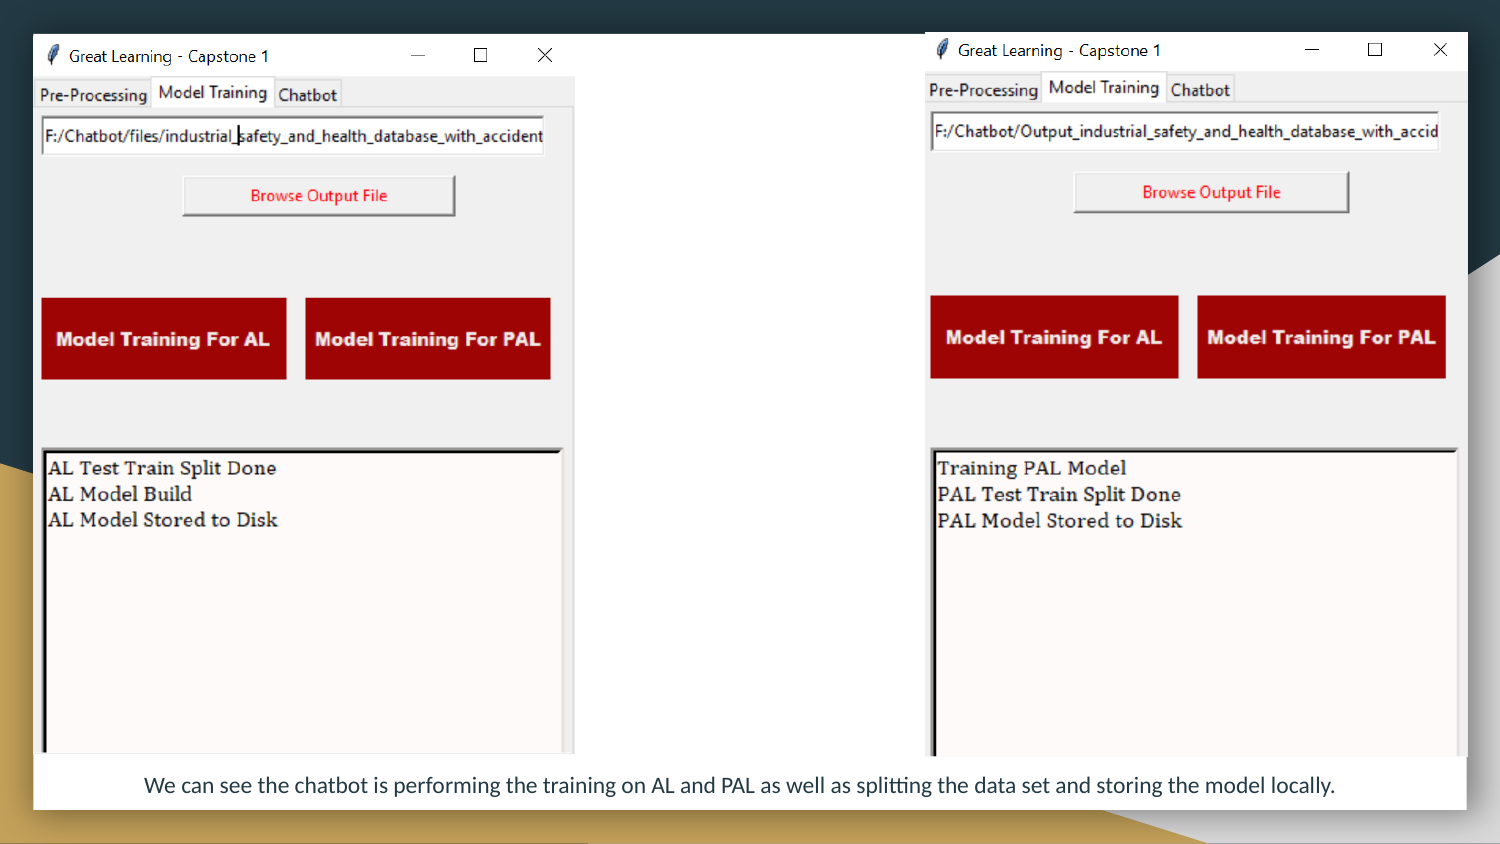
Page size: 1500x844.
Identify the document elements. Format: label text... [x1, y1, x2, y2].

picture [925, 32, 1468, 757]
picture [33, 35, 576, 754]
list We can see the chatbot is performing the training on AL and PAL as well as splitting the data set and storing the model locally. [129, 756, 1361, 821]
